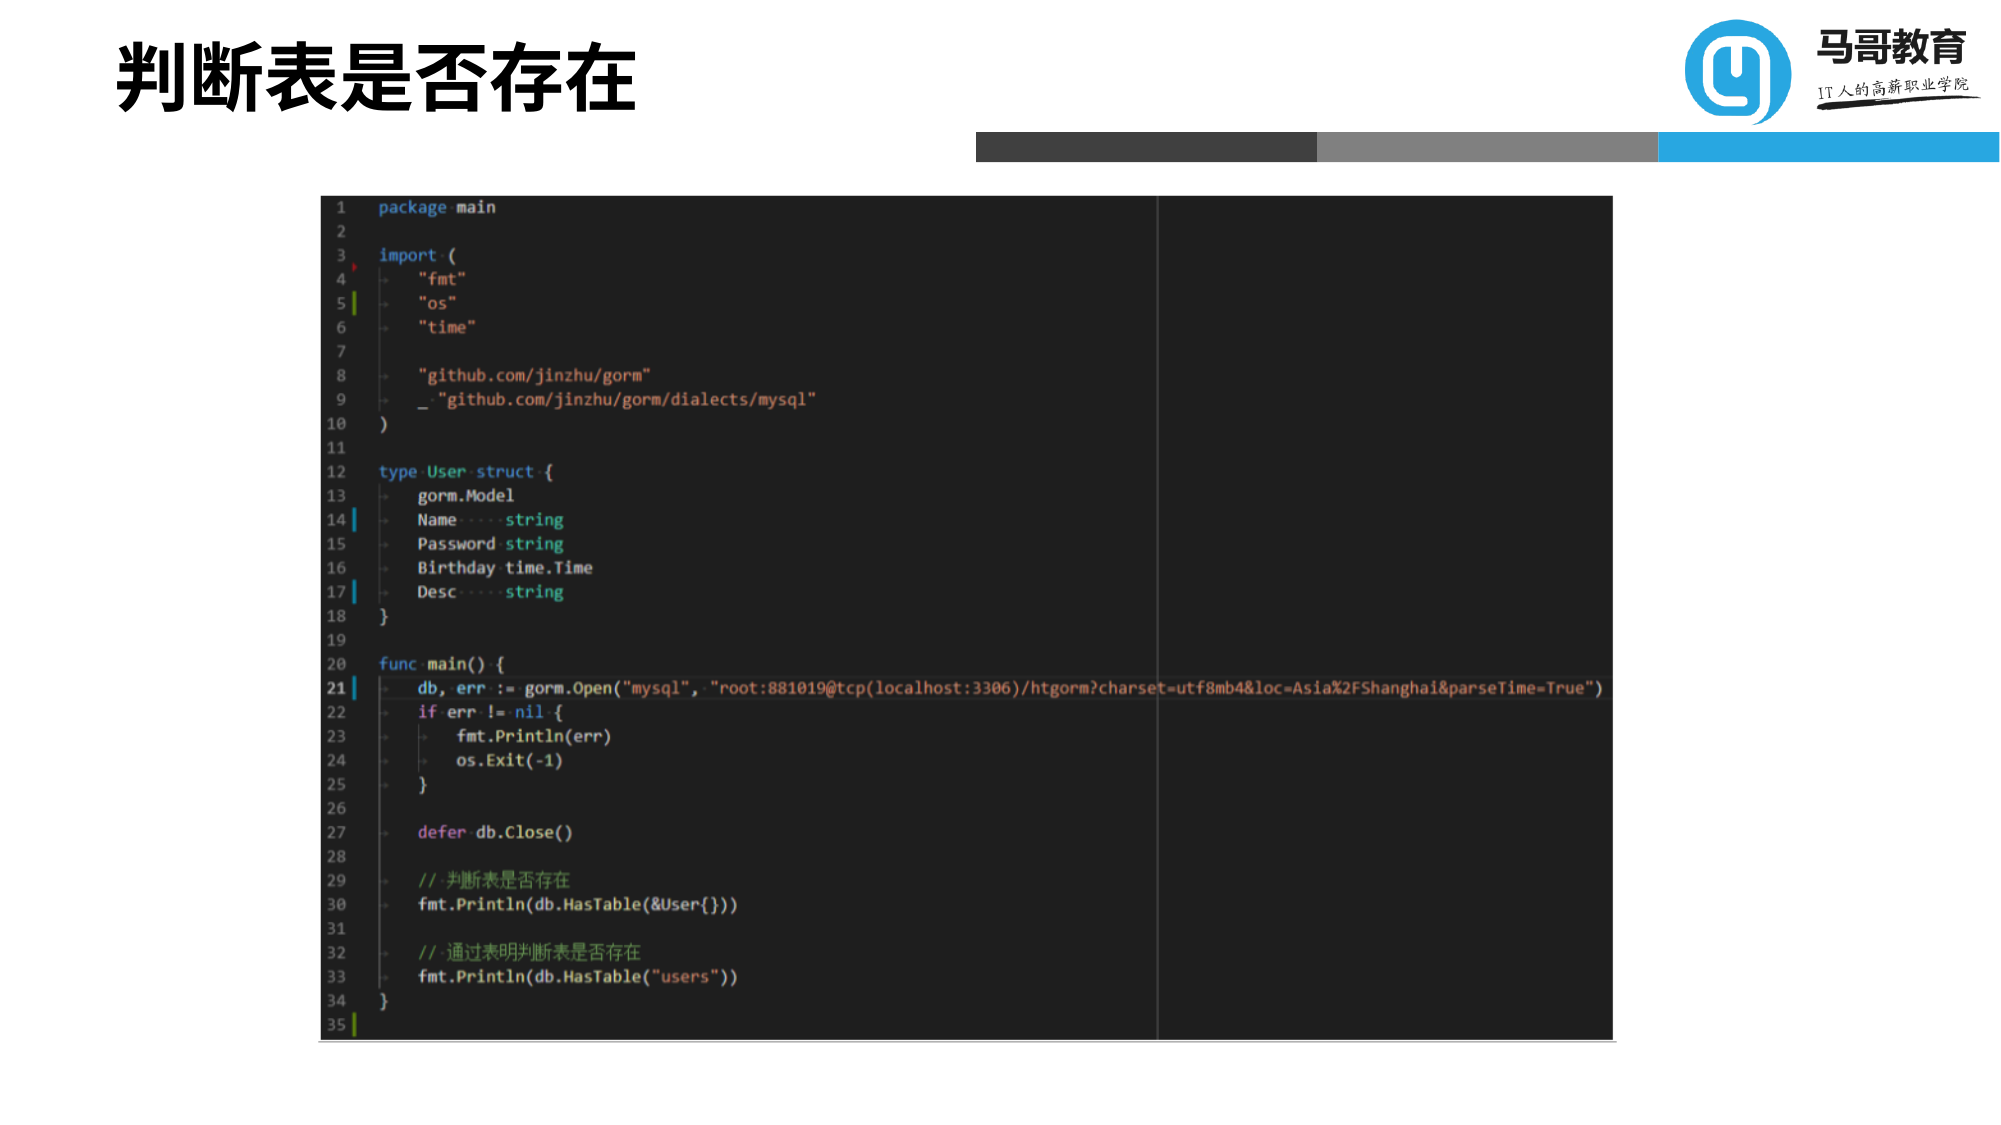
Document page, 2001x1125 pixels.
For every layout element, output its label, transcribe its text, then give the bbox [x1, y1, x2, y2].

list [312, 187, 1623, 1049]
picture [1671, 0, 2001, 206]
title 判断表是否存在 [99, 27, 1274, 124]
